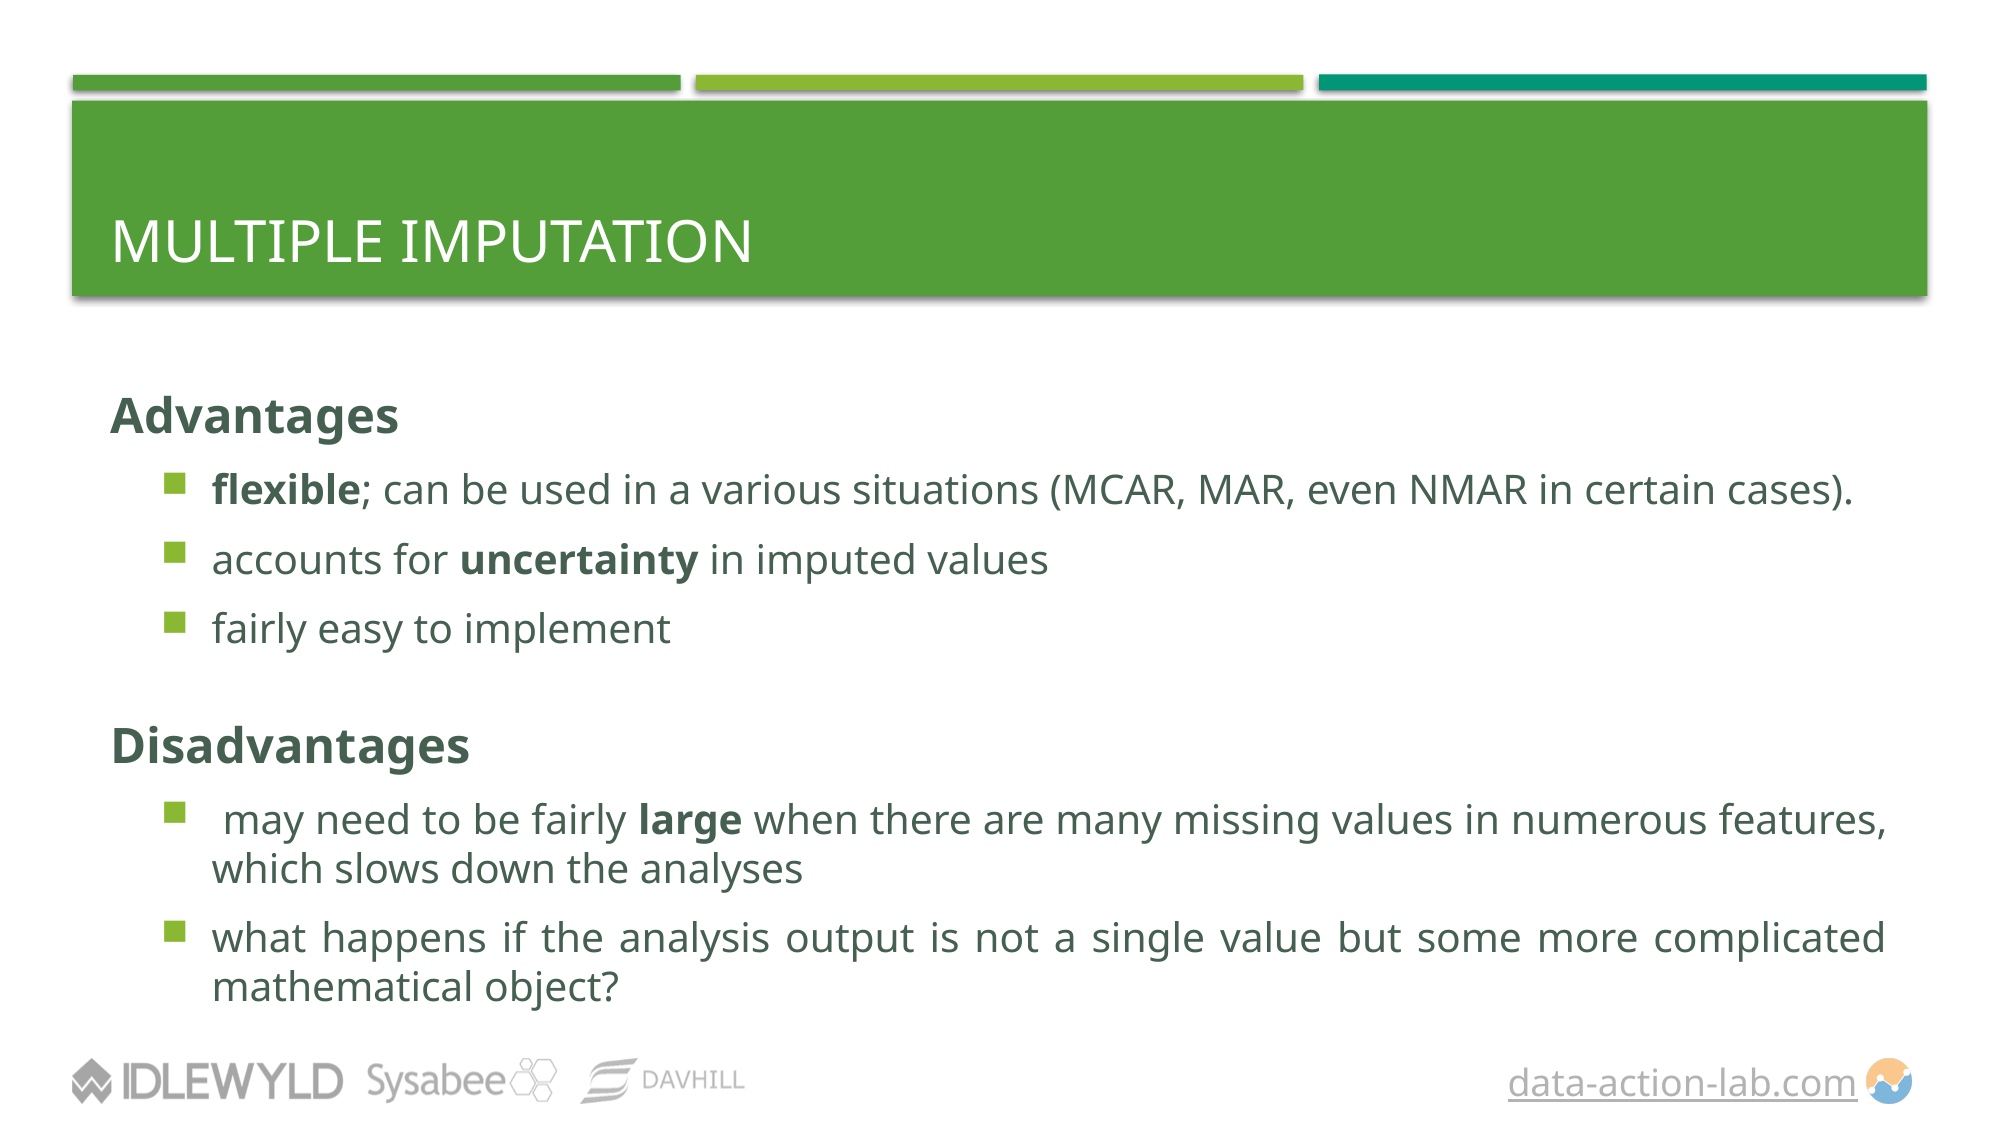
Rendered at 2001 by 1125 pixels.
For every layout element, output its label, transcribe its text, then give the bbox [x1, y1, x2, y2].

title Multiple Imputation [95, 115, 1905, 282]
picture [72, 1058, 745, 1104]
